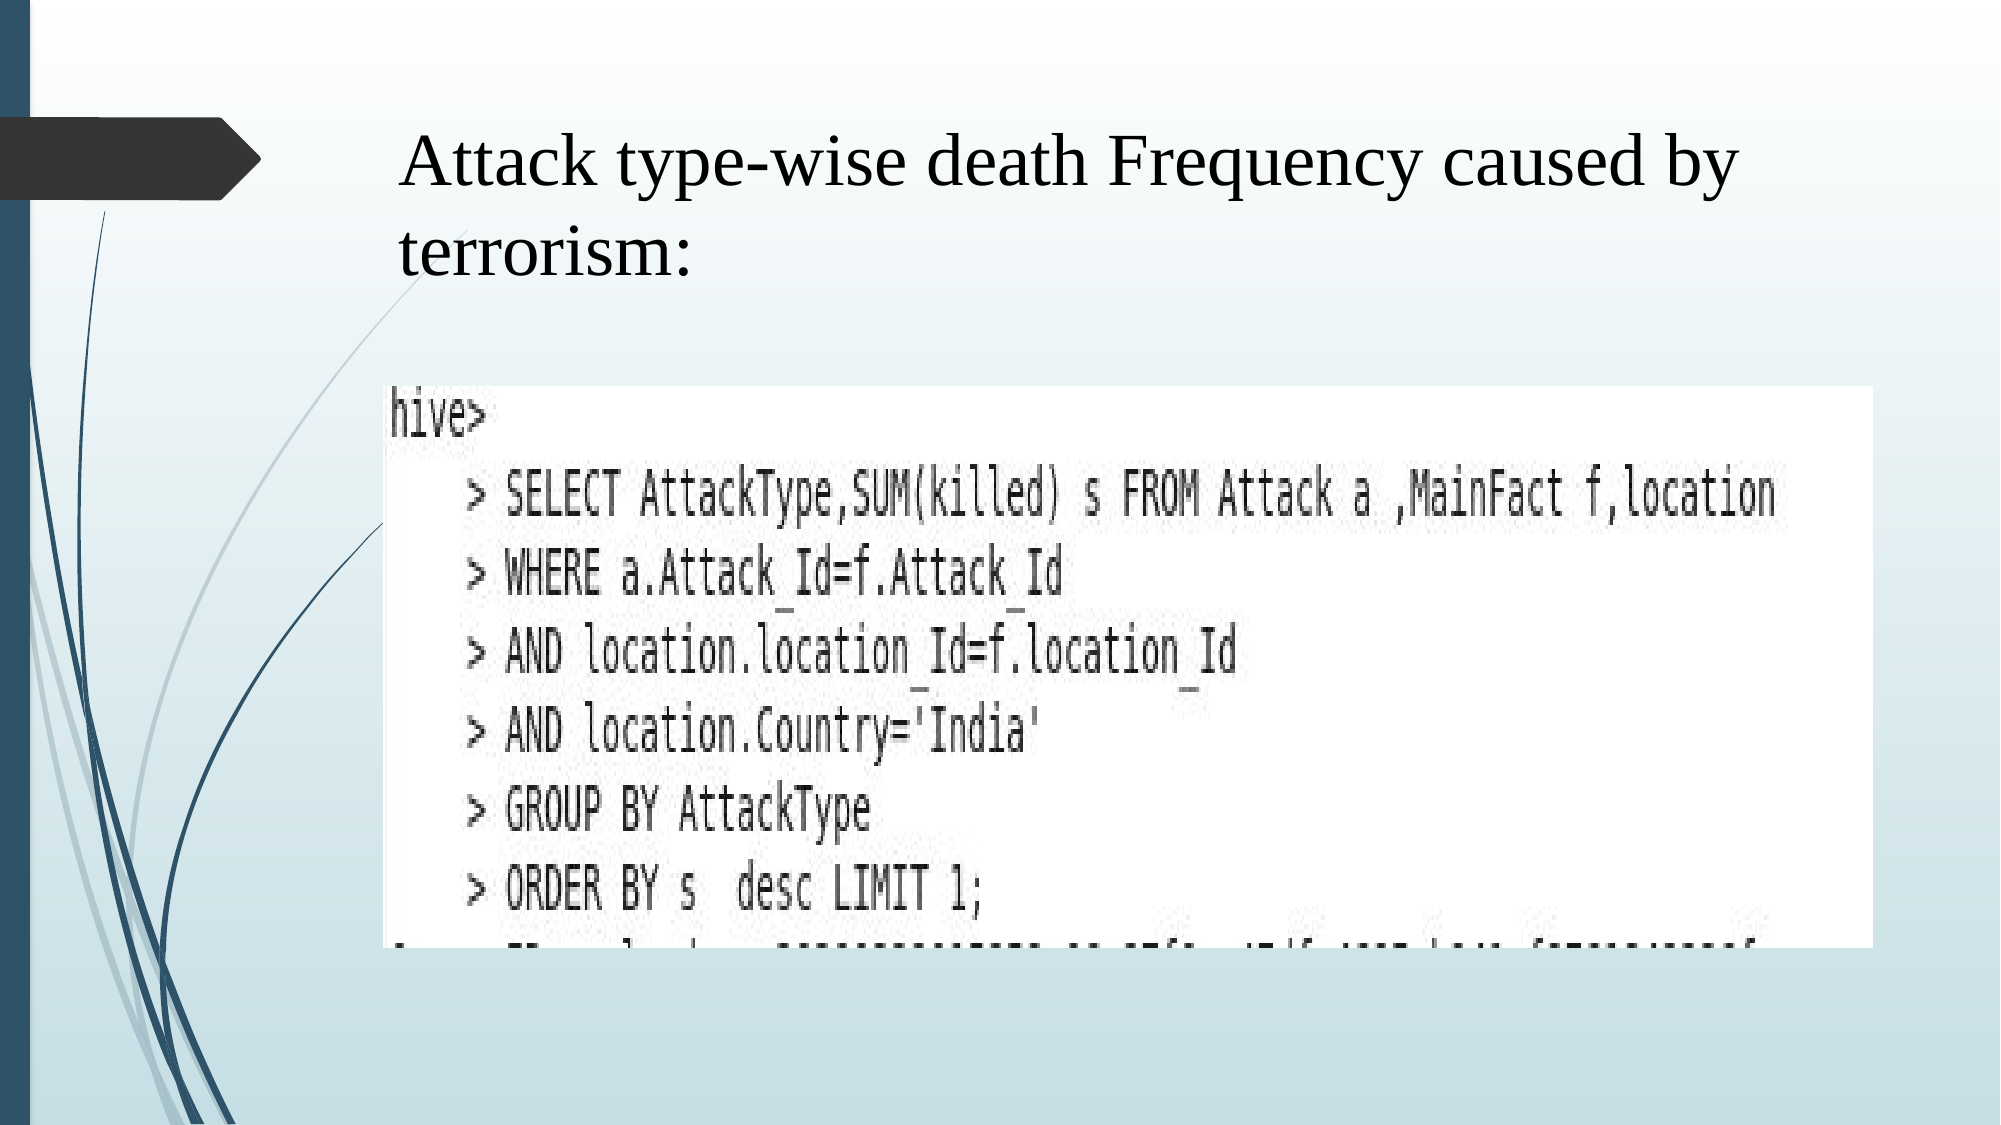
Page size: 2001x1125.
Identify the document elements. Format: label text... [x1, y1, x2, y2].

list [383, 386, 1873, 948]
title Attack type-wise death Frequency caused by terrorism: [383, 102, 1888, 313]
